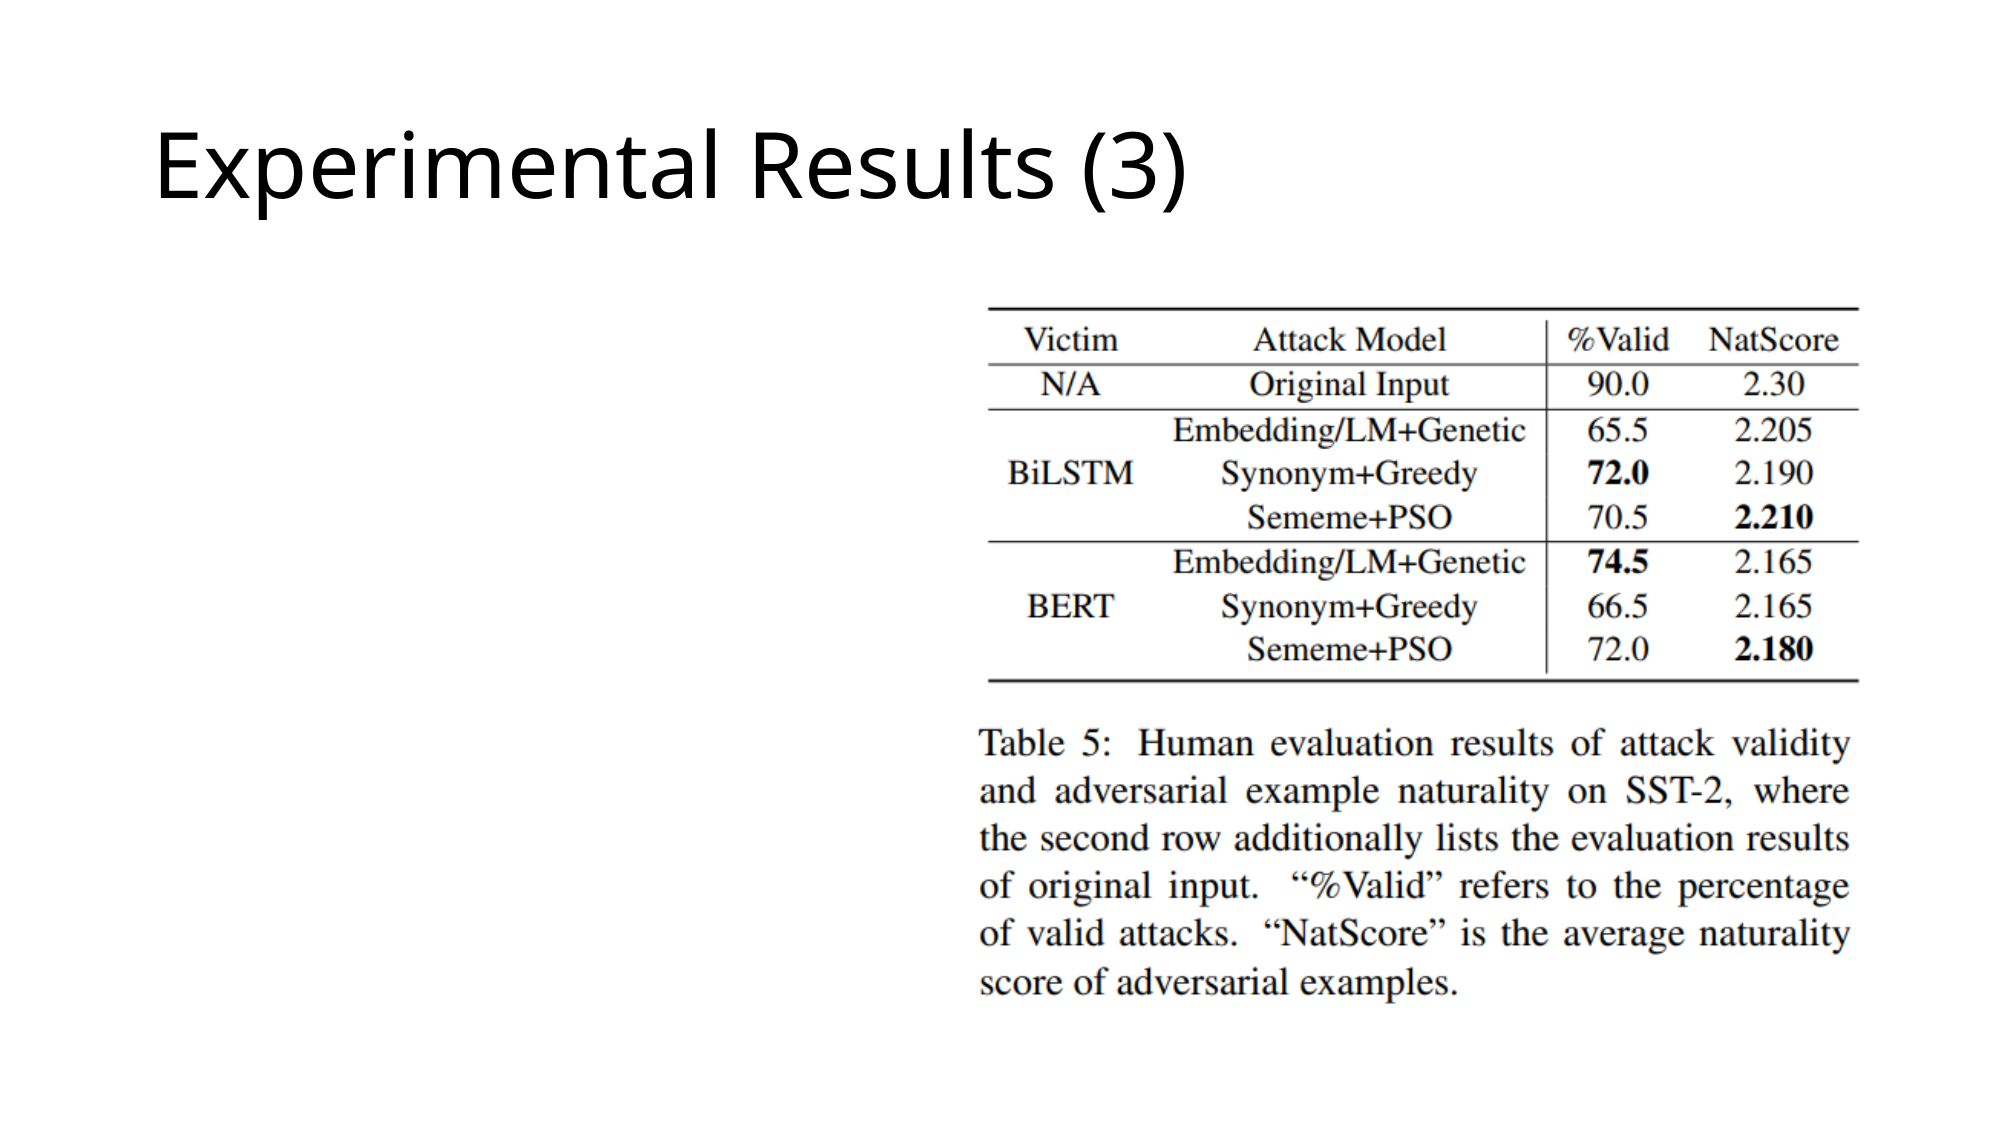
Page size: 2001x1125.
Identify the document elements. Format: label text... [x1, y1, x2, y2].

picture [976, 305, 1863, 1007]
title Experimental Results (3) [137, 59, 1863, 278]
